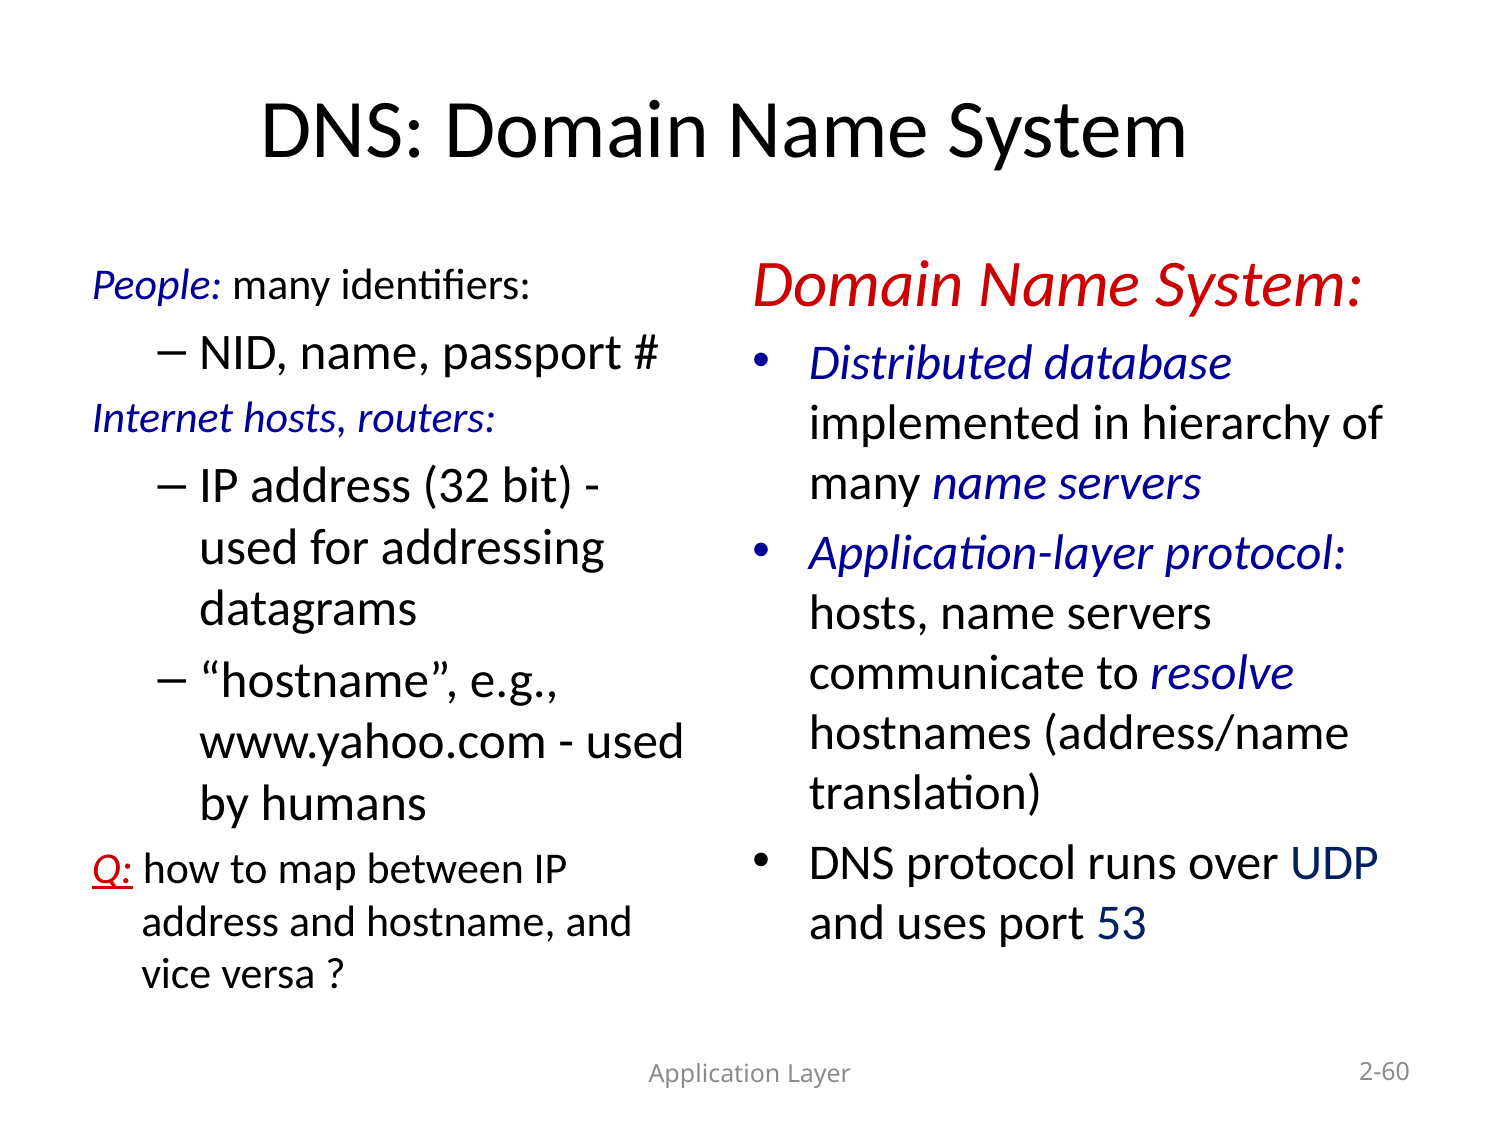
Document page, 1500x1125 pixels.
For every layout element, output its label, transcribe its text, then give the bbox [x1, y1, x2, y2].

list People: many identifiers: NID, name, passport # Internet hosts, routers: IP address (32 bit) - used for addressing datagrams “hostname”, e.g., www.yahoo.com - used by humans Q: how to map between IP address and hostname, and vice versa ? [76, 247, 702, 1011]
title DNS: Domain Name System [87, 49, 1363, 200]
footer Application Layer [512, 1042, 988, 1103]
list Domain Name System: Distributed database implemented in hierarchy of many name servers Application-layer protocol: hosts, name servers communicate to resolve hostnames (address/name translation) DNS protocol runs over UDP and uses port 53 [737, 231, 1441, 1054]
slide_number 2-60 [1074, 1054, 1425, 1103]
